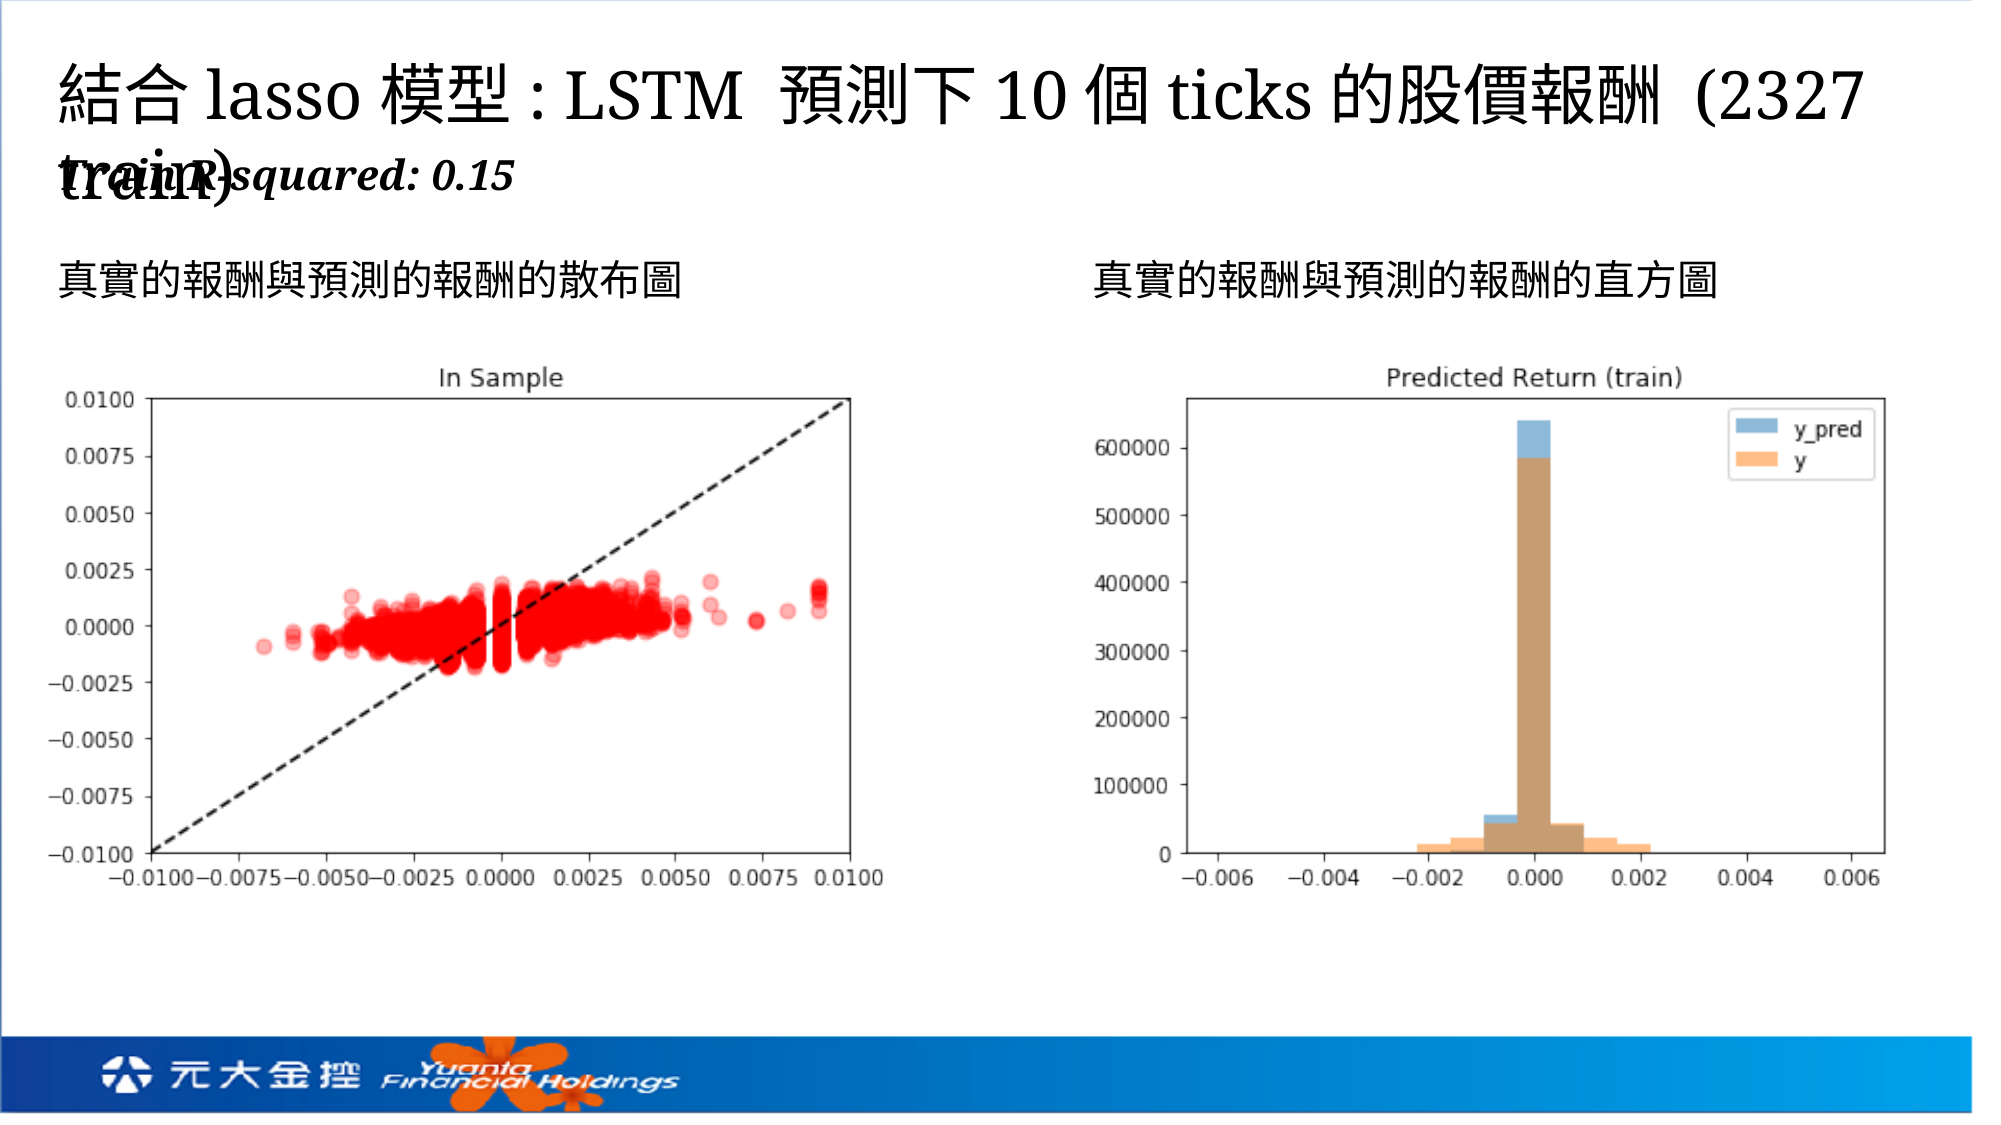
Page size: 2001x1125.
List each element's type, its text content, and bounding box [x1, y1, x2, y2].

text_box Train R-squared: 0.15 [42, 141, 839, 207]
text_box 真實的報酬與預測的報酬的直方圖 [1077, 246, 1750, 312]
text_box 真實的報酬與預測的報酬的散布圖 [42, 246, 714, 312]
picture [0, 0, 2001, 1125]
text_box 結合lasso模型: LSTM 預測下10個ticks的股價報酬 (2327 train) [42, 45, 1897, 220]
